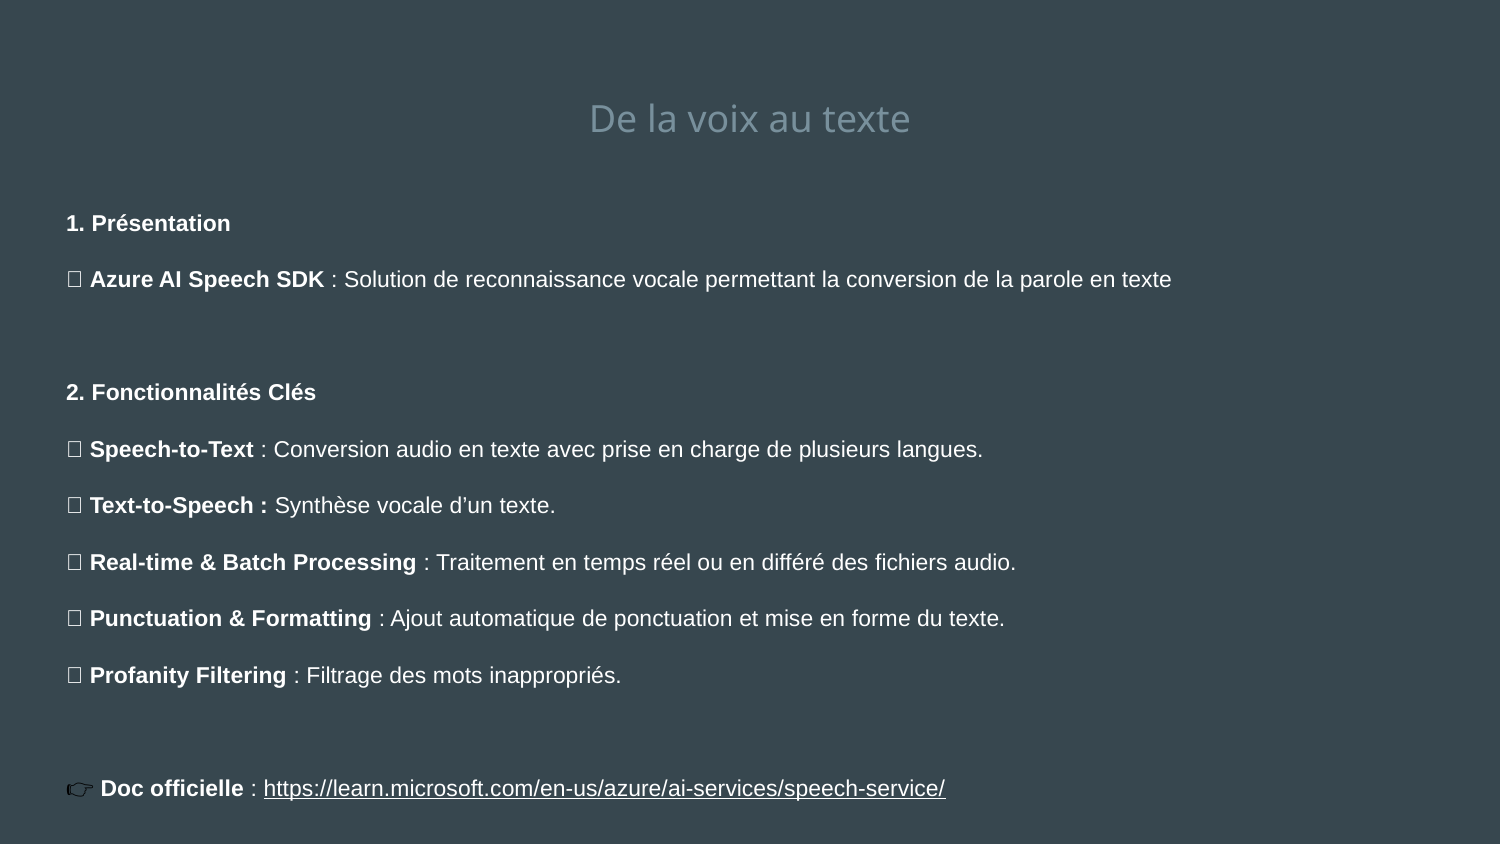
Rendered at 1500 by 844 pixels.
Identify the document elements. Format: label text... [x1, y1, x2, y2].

title De la voix au texte [51, 72, 1449, 167]
list 1. Présentation ✅ Azure AI Speech SDK : Solution de reconnaissance vocale permettant la conversion de la parole en texte 2. Fonctionnalités Clés ✅ Speech-to-Text : Conversion audio en texte avec prise en charge de plusieurs langues. ✅ Text-to-Speech : Synthèse vocale d’un texte. ✅ Real-time & Batch Processing : Traitement en temps réel ou en différé des fichiers audio. ✅ Punctuation & Formatting : Ajout automatique de ponctuation et mise en forme du texte. ✅ Profanity Filtering : Filtrage des mots inappropriés. 👉 Doc officielle : https://learn.microsoft.com/en-us/azure/ai-services/speech-service/ [51, 189, 1449, 798]
